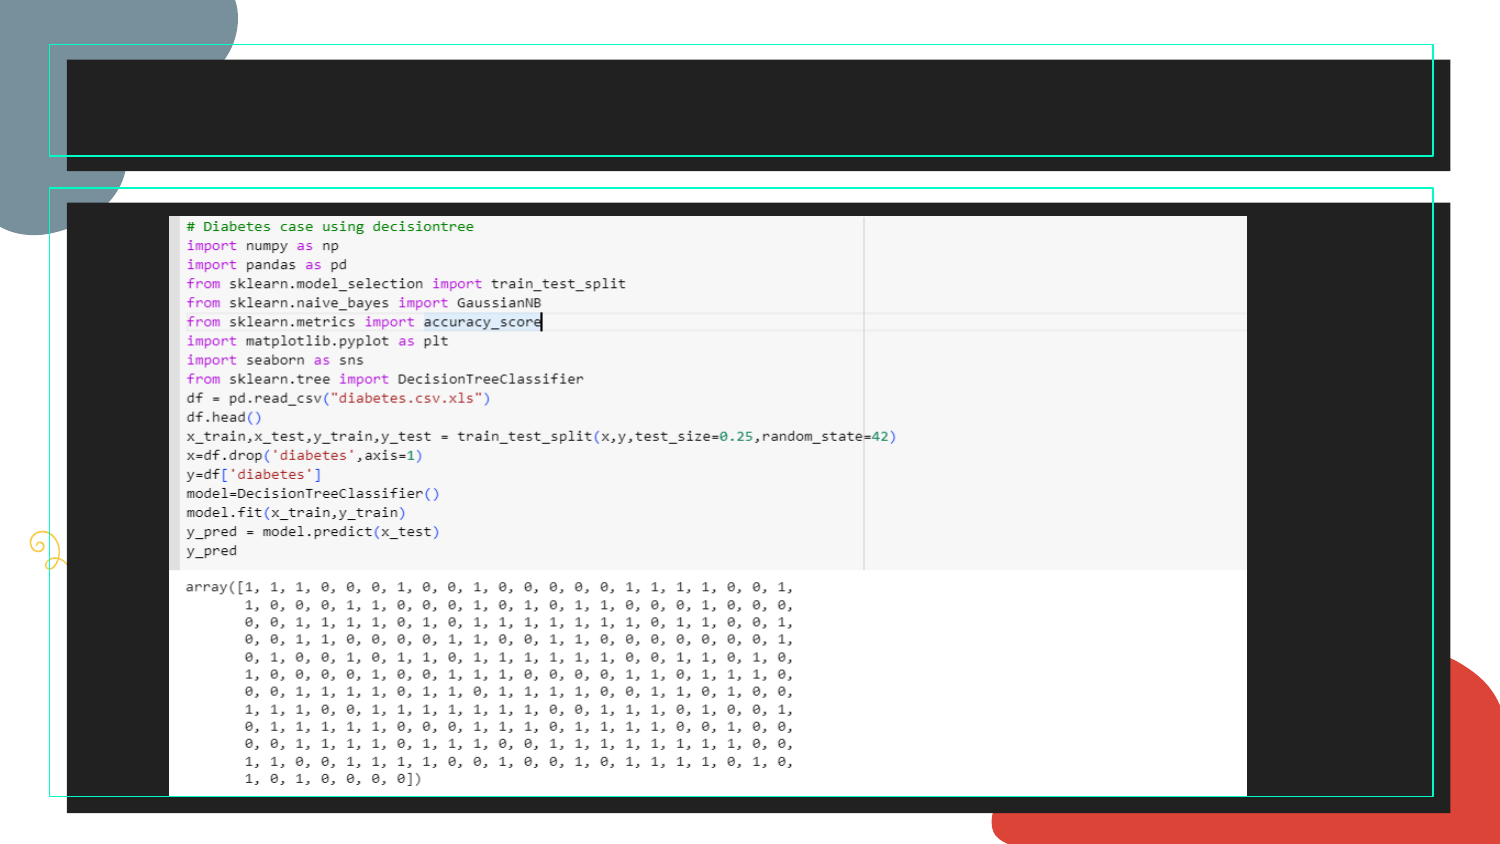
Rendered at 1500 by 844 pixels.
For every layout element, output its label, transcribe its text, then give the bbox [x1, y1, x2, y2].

picture [169, 215, 1247, 796]
title Diabetes Using Decision Tree Algorithm [118, 63, 1382, 157]
